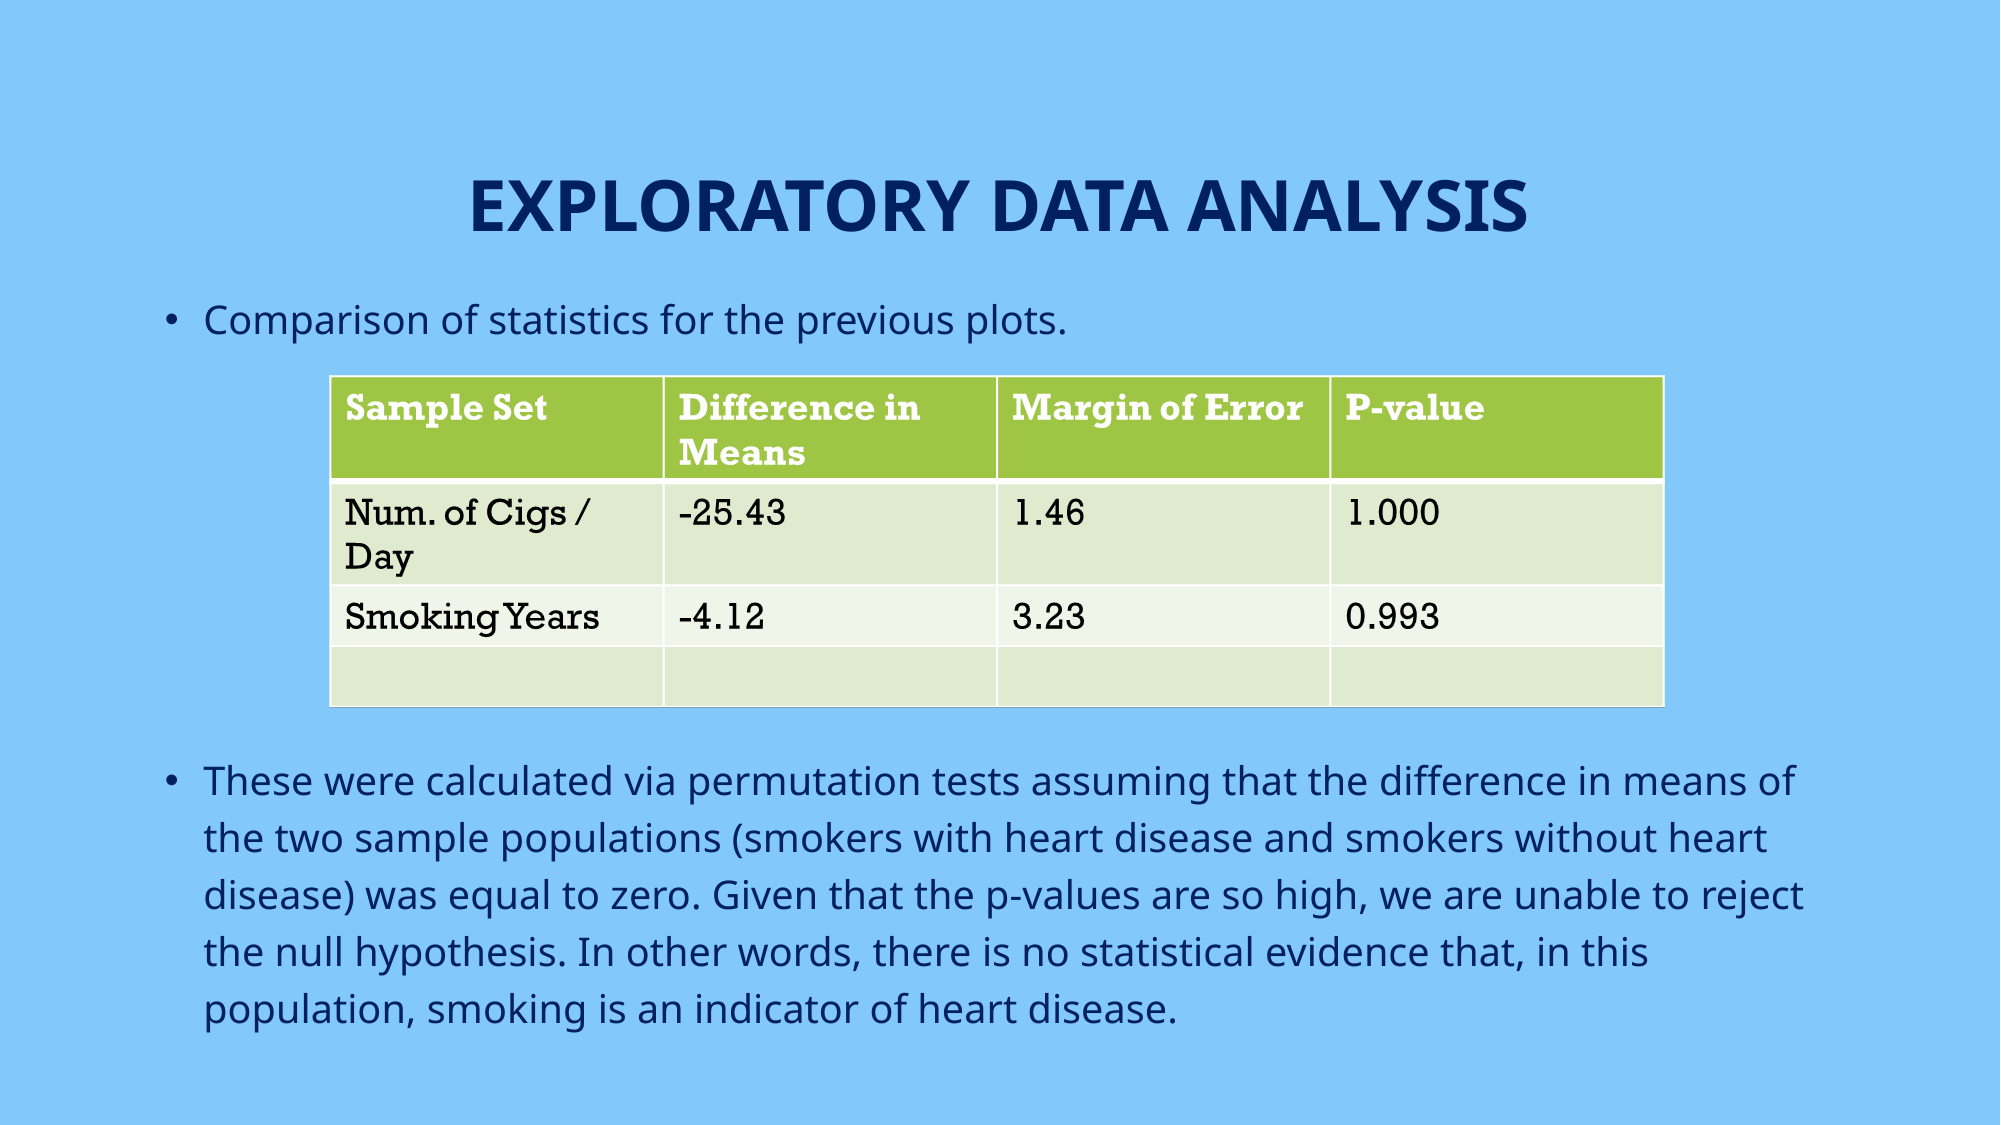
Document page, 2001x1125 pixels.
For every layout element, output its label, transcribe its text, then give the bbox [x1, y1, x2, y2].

title Exploratory data analysis [149, 99, 1849, 278]
picture [328, 370, 1670, 709]
list Comparison of statistics for the previous plots. These were calculated via permutation tests assuming that the difference in means of the two sample populations (smokers with heart disease and smokers without heart disease) was equal to zero. Given that the p-values are so high, we are unable to reject the null hypothesis. In other words, there is no statistical evidence that, in this population, smoking is an indicator of heart disease. [149, 278, 1849, 1041]
